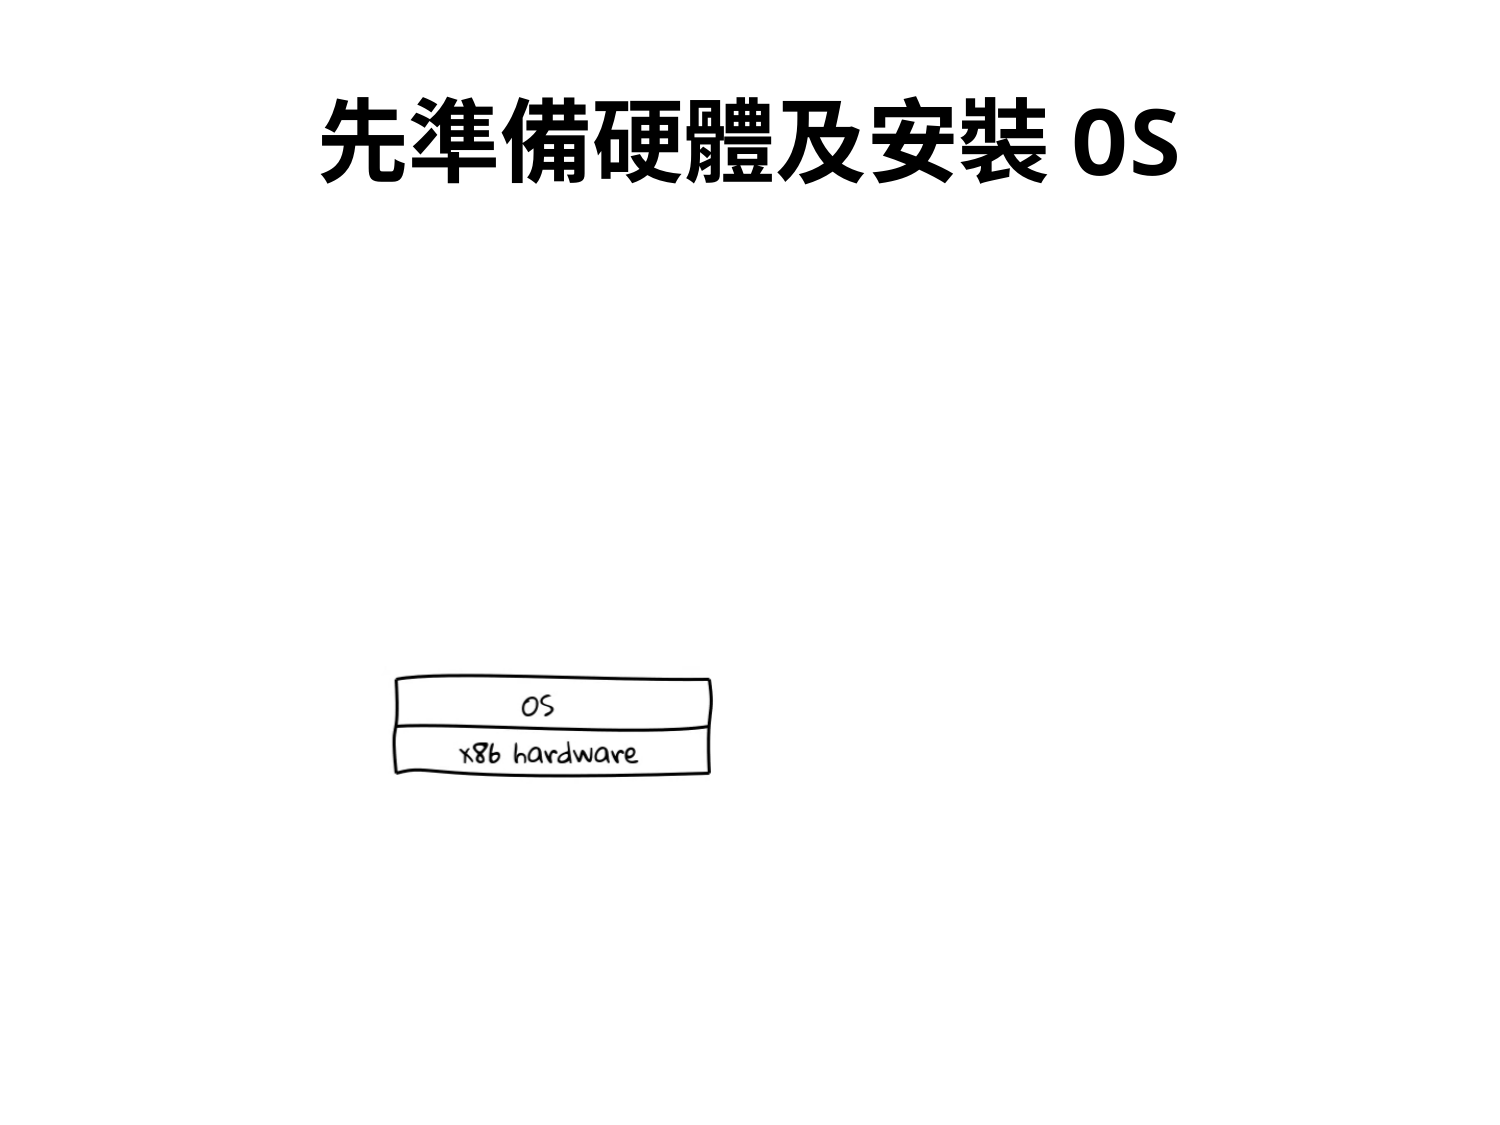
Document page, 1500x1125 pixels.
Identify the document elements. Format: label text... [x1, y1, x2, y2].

picture [249, 249, 1251, 876]
title 先準備硬體及安裝OS [75, 45, 1425, 233]
